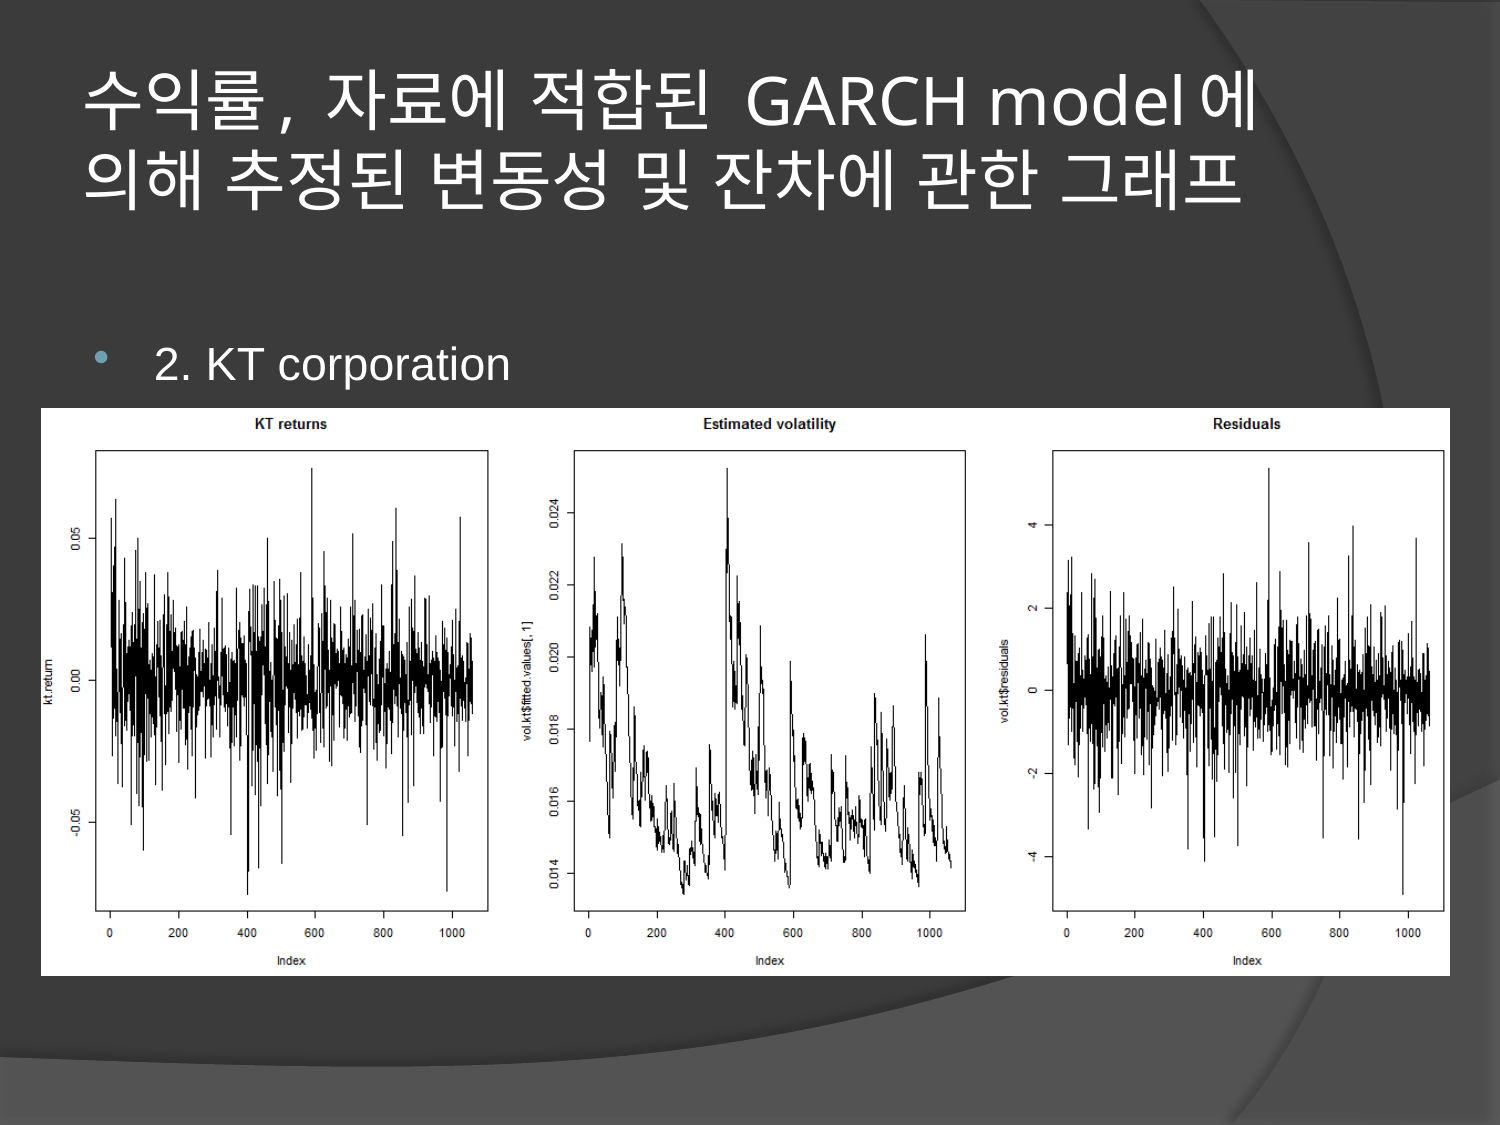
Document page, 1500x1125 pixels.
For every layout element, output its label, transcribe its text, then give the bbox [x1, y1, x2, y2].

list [41, 408, 1451, 977]
list 2. KT corporation [75, 326, 675, 398]
title 수익률, 자료에 적합된 GARCH model에 의해 추정된 변동성 및 잔차에 관한 그래프 [75, 45, 1300, 233]
